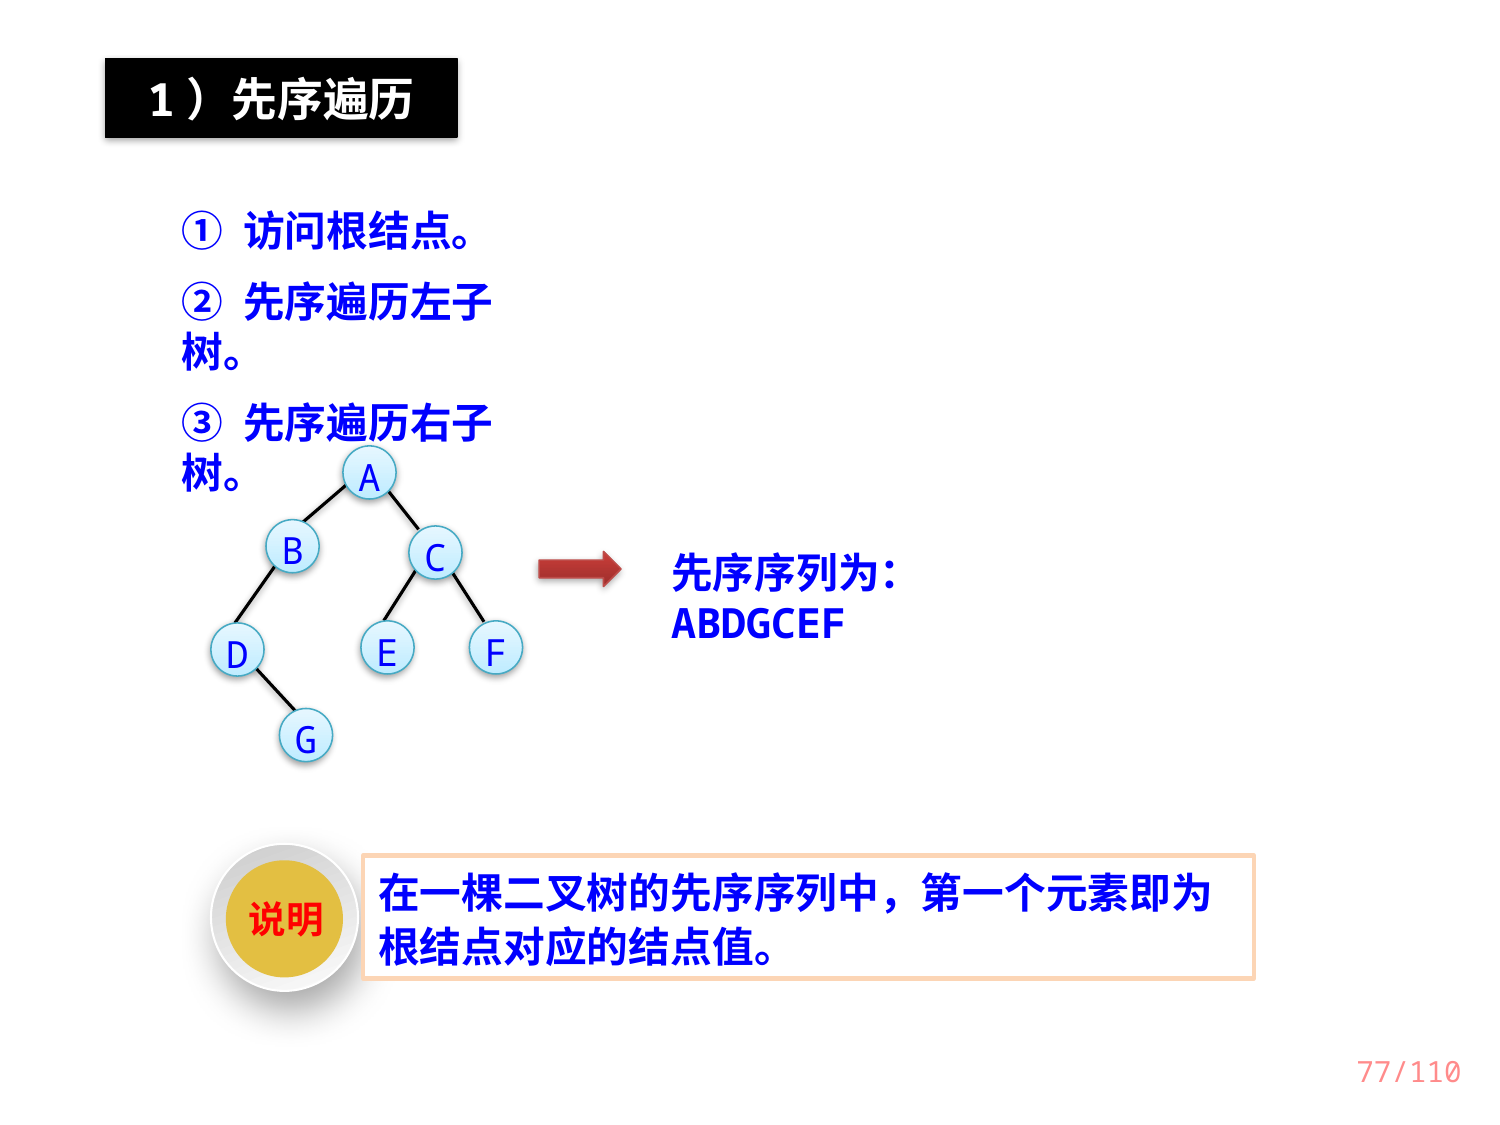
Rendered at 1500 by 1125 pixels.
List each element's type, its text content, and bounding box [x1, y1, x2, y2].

text_box 先序序列为：ABDGCEF [656, 539, 1114, 655]
text_box [538, 550, 622, 588]
slide_number 77/110 [1305, 1042, 1477, 1103]
text_box 在一棵二叉树的先序序列中，第一个元素即为根结点对应的结点值。 [362, 853, 1256, 981]
text_box 1）先序遍历 [105, 58, 458, 138]
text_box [210, 445, 523, 762]
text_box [210, 843, 359, 992]
text_box ① 访问根结点。 ② 先序遍历左子树。 ③ 先序遍历右子树。 [150, 185, 588, 517]
